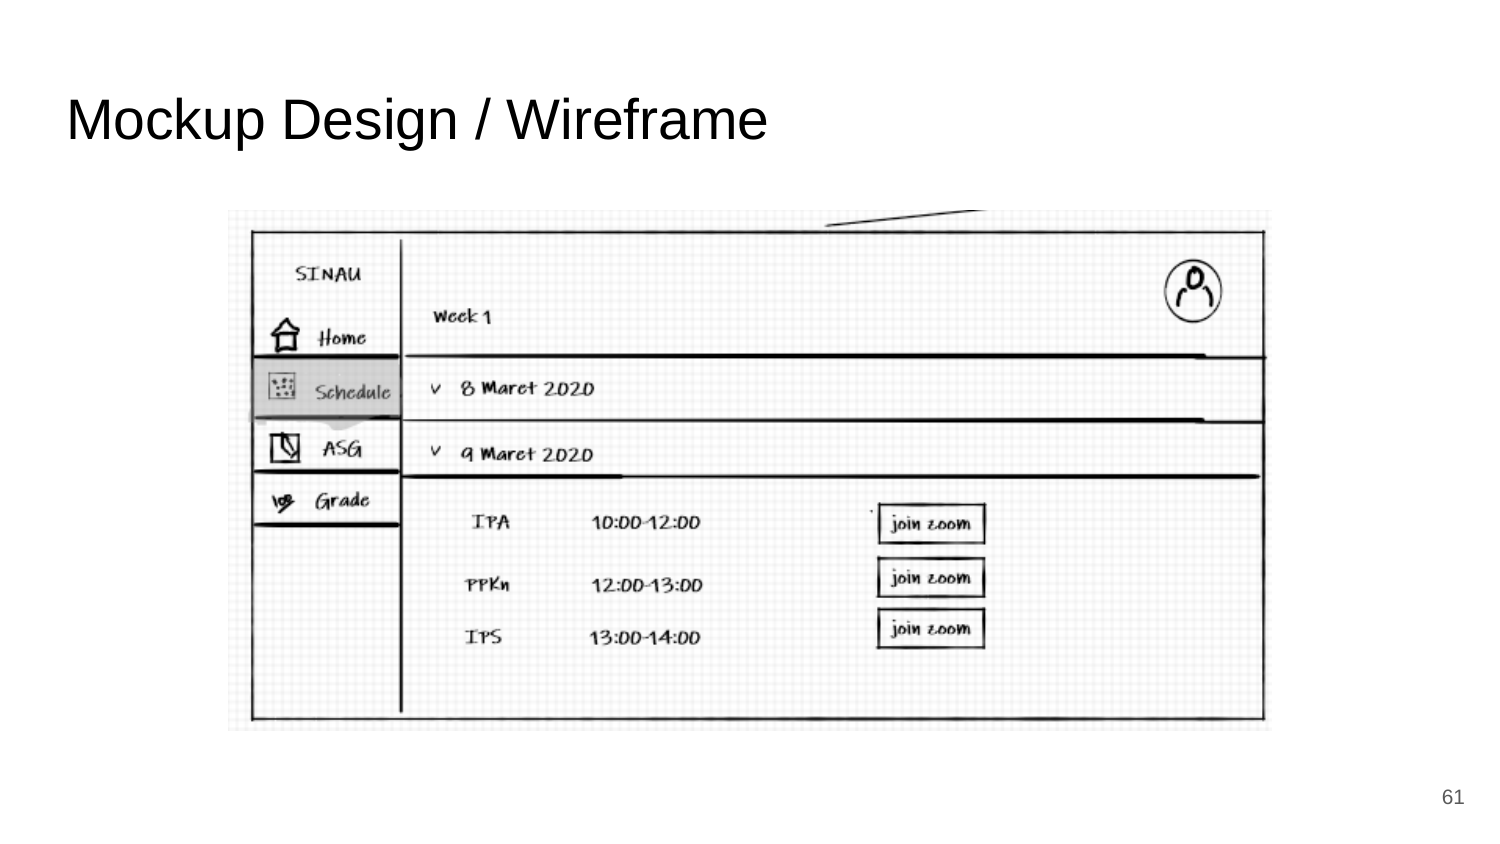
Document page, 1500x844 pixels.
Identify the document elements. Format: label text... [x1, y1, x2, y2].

title Mockup Design / Wireframe [51, 72, 1449, 167]
picture [228, 209, 1272, 731]
slide_number ‹#› [1389, 764, 1480, 830]
